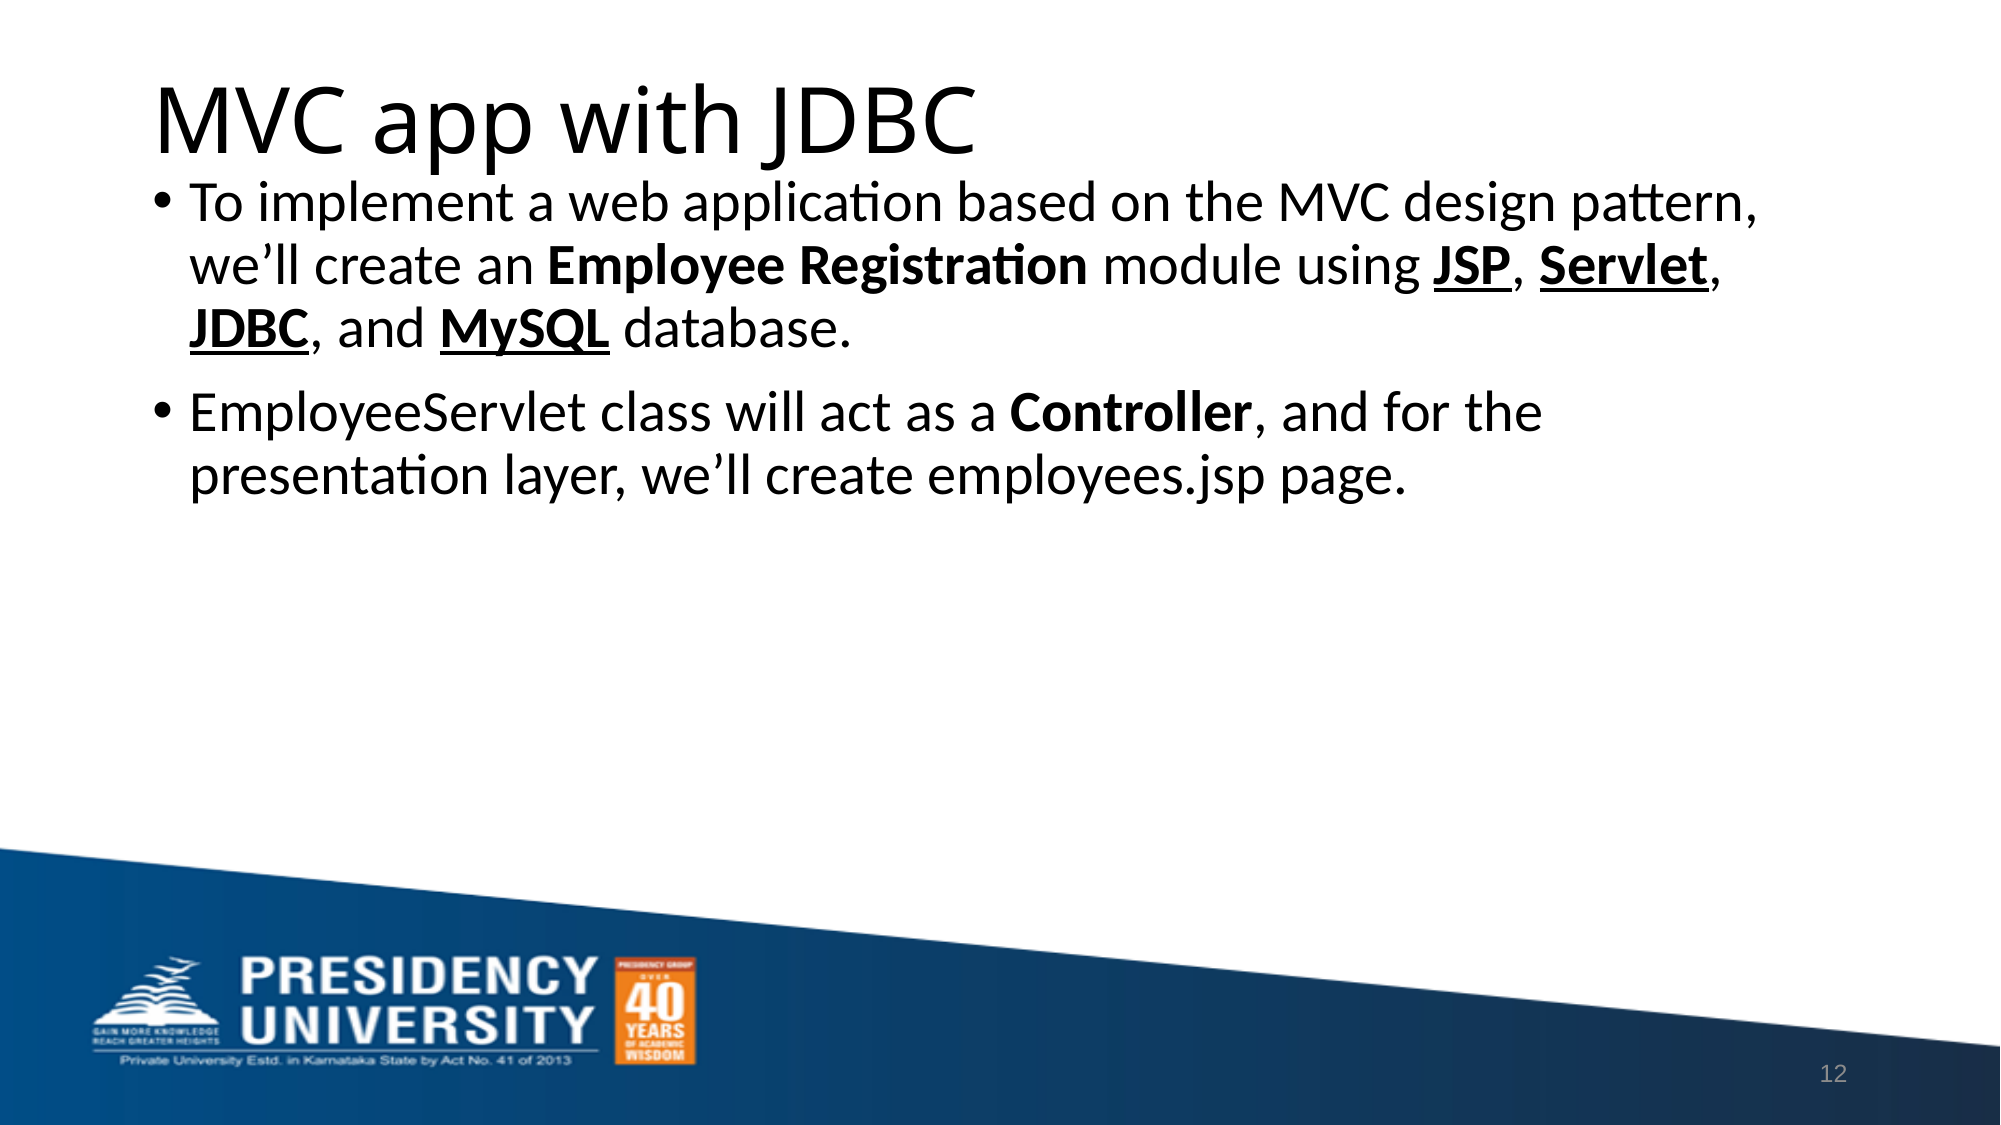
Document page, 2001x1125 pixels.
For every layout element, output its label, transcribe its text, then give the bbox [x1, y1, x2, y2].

picture [0, 845, 2000, 1125]
slide_number 12 [1412, 1042, 1863, 1103]
list To implement a web application based on the MVC design pattern, we’ll create an Employee Registration module using JSP, Servlet, JDBC, and MySQL database. EmployeeServlet class will act as a Controller, and for the presentation layer, we’ll create employees.jsp page. [137, 164, 1863, 1014]
title MVC app with JDBC [137, 59, 1863, 164]
